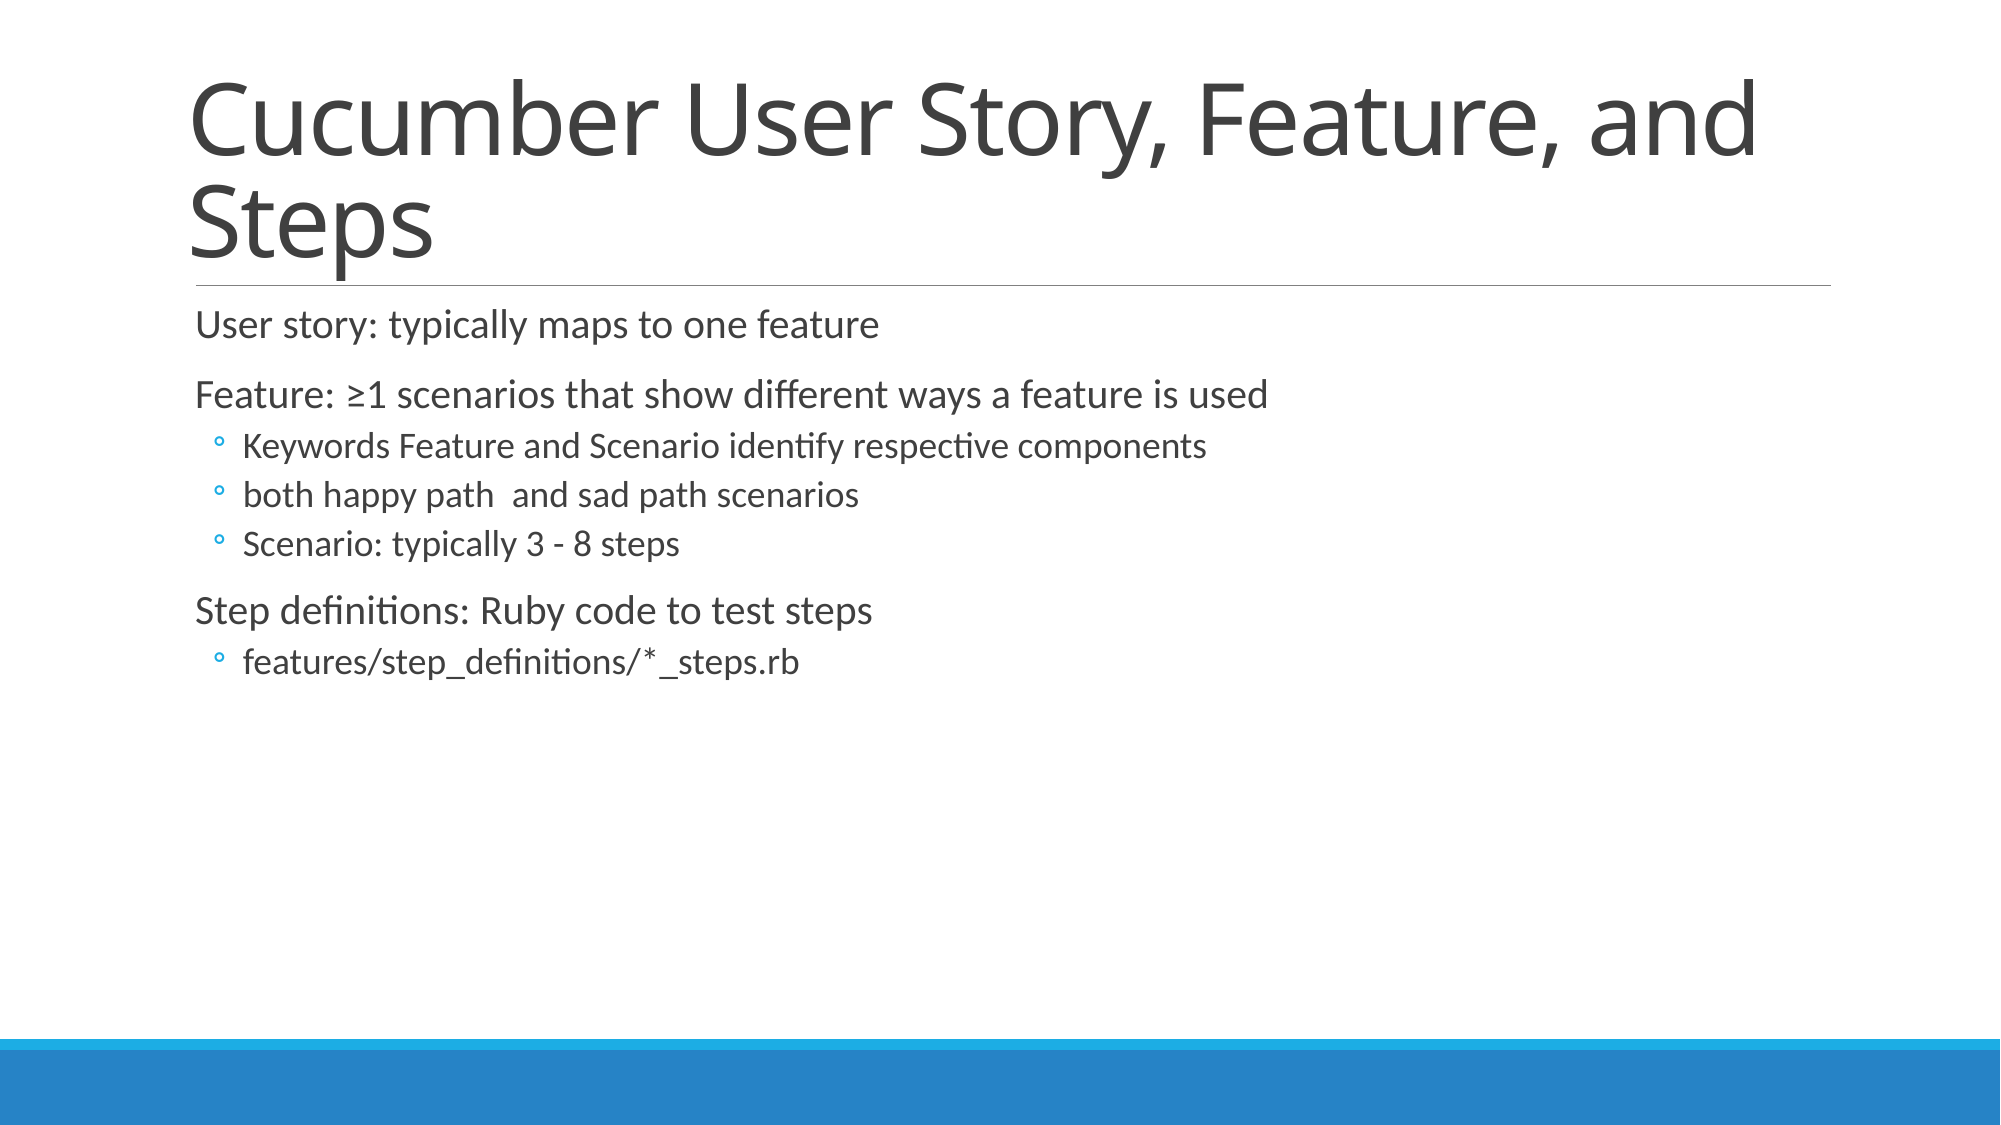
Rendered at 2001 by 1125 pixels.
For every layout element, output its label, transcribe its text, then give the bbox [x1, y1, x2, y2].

list User story: typically maps to one feature Feature: ≥1 scenarios that show different ways a feature is used Keywords Feature and Scenario identify respective components both happy path and sad path scenarios Scenario: typically 3 - 8 steps Step definitions: Ruby code to test steps features/step_definitions/*_steps.rb [179, 302, 1831, 964]
title Cucumber User Story, Feature, and Steps [179, 46, 1831, 286]
